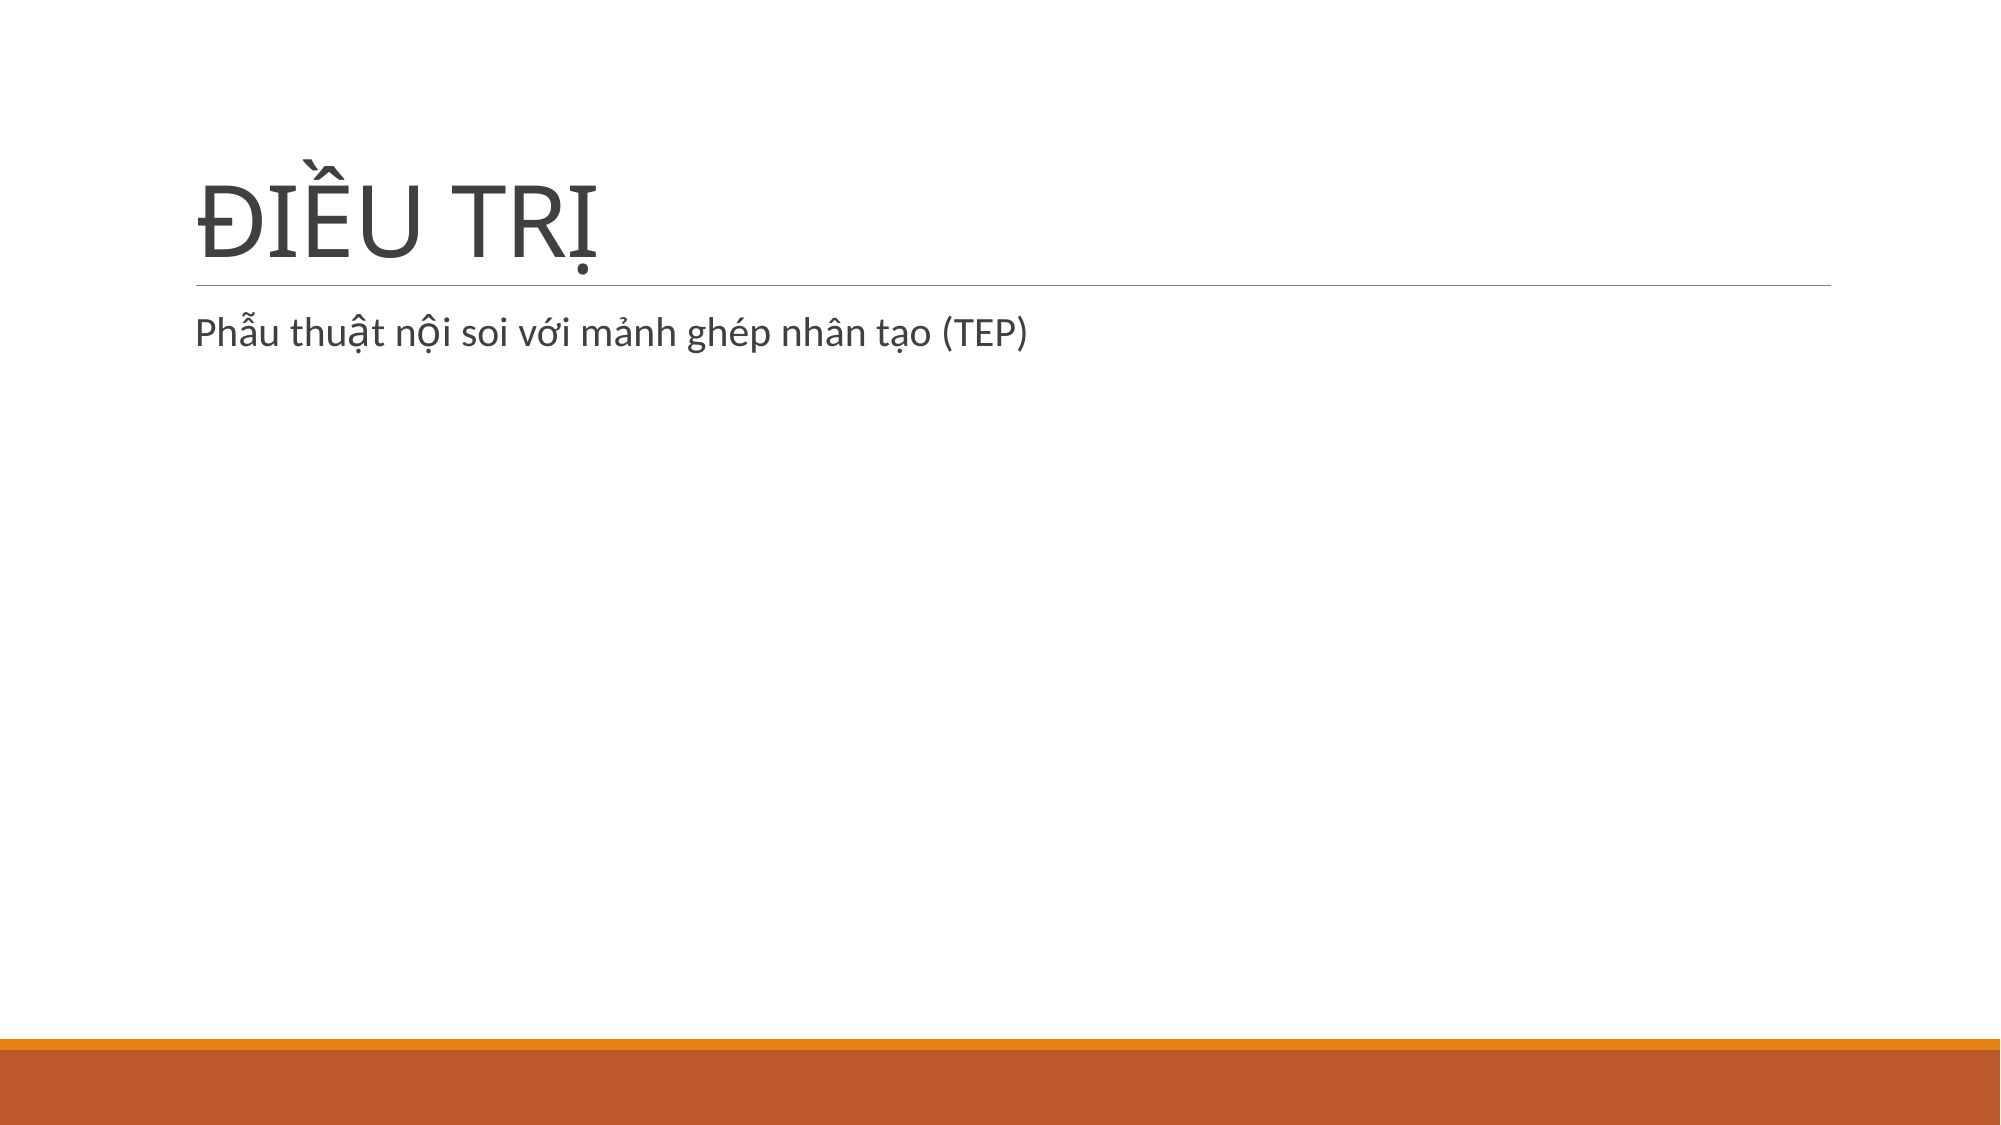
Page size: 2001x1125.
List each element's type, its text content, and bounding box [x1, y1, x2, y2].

title ĐIỀU TRỊ [180, 47, 1830, 285]
list Phẫu thuật nội soi với mảnh ghép nhân tạo (TEP) [180, 302, 1830, 963]
